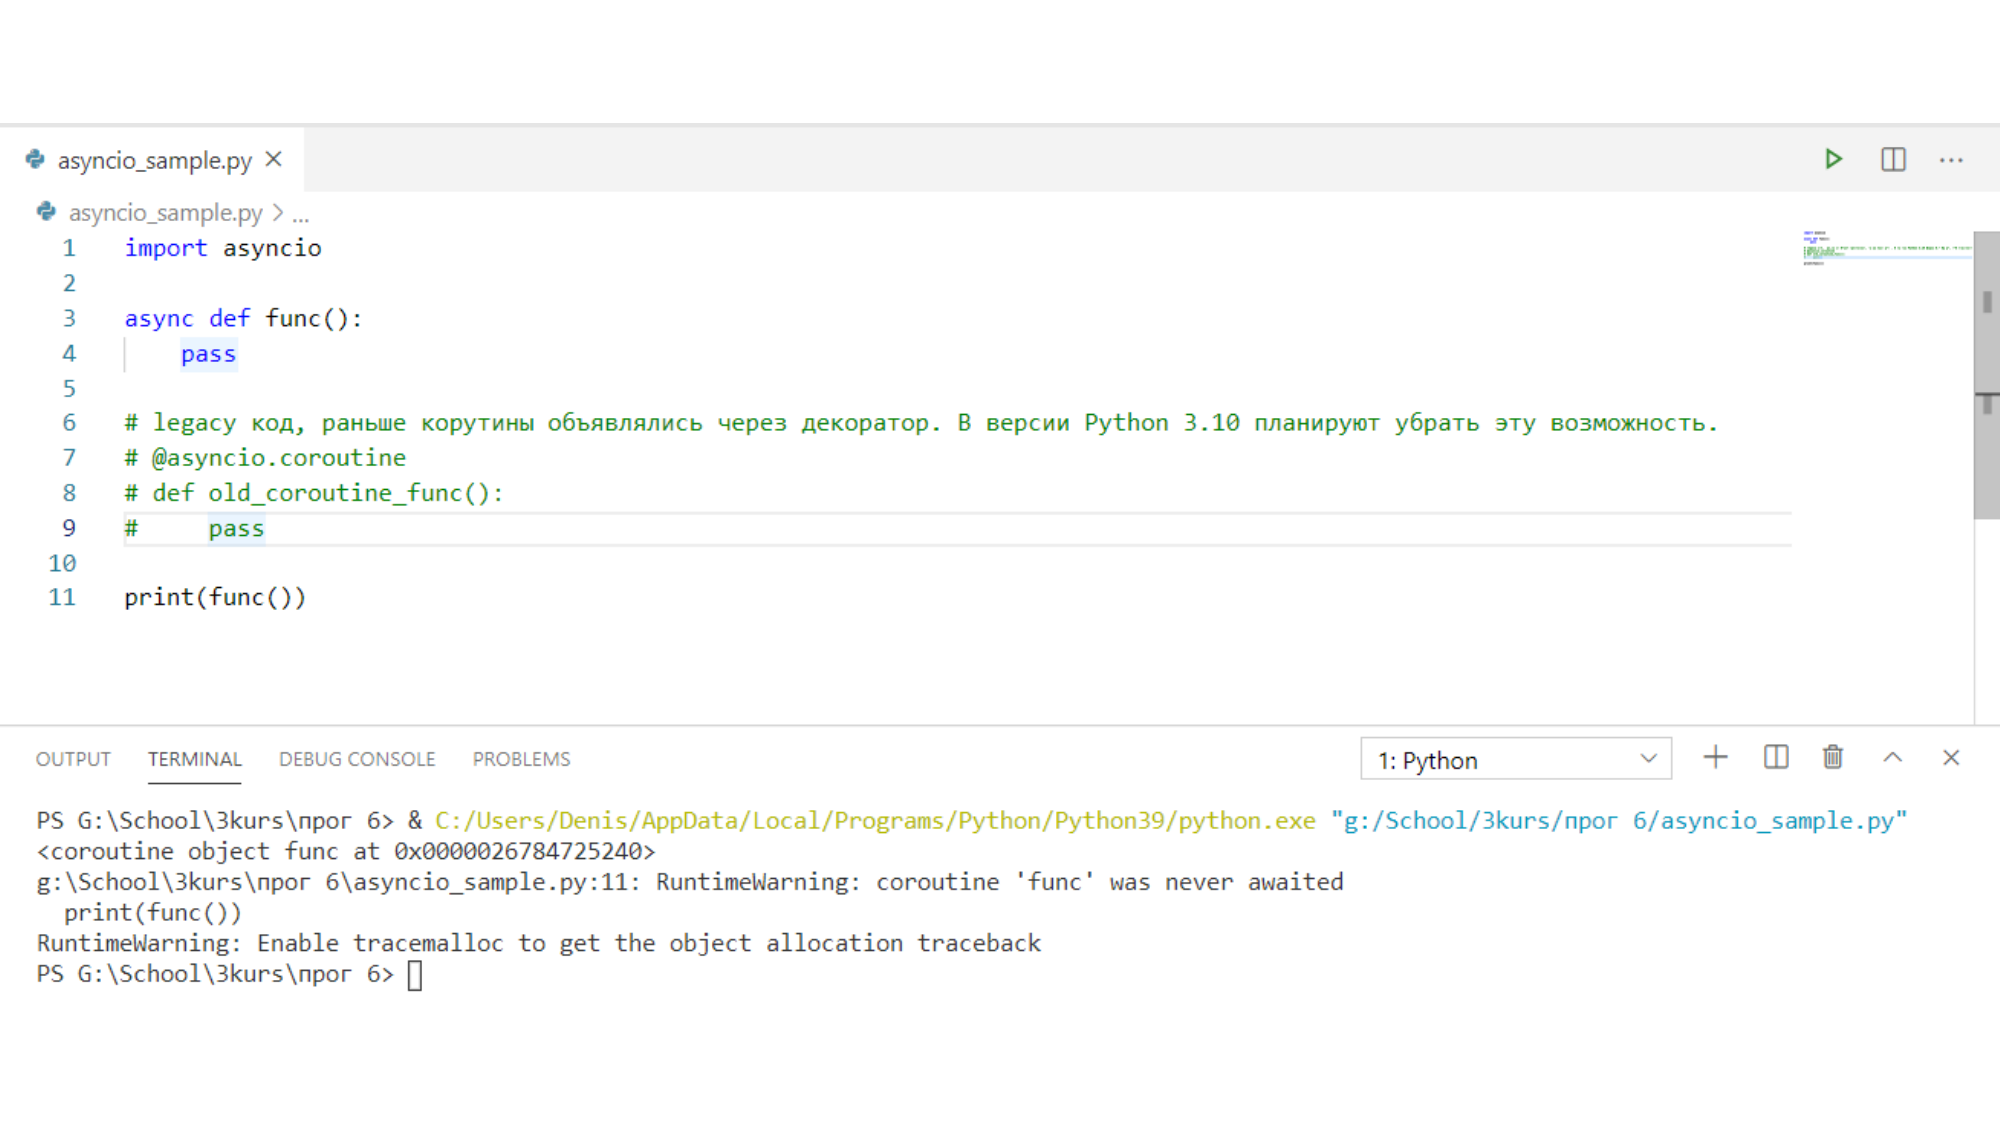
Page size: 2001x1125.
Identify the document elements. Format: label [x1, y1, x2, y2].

picture [0, 123, 2000, 1002]
